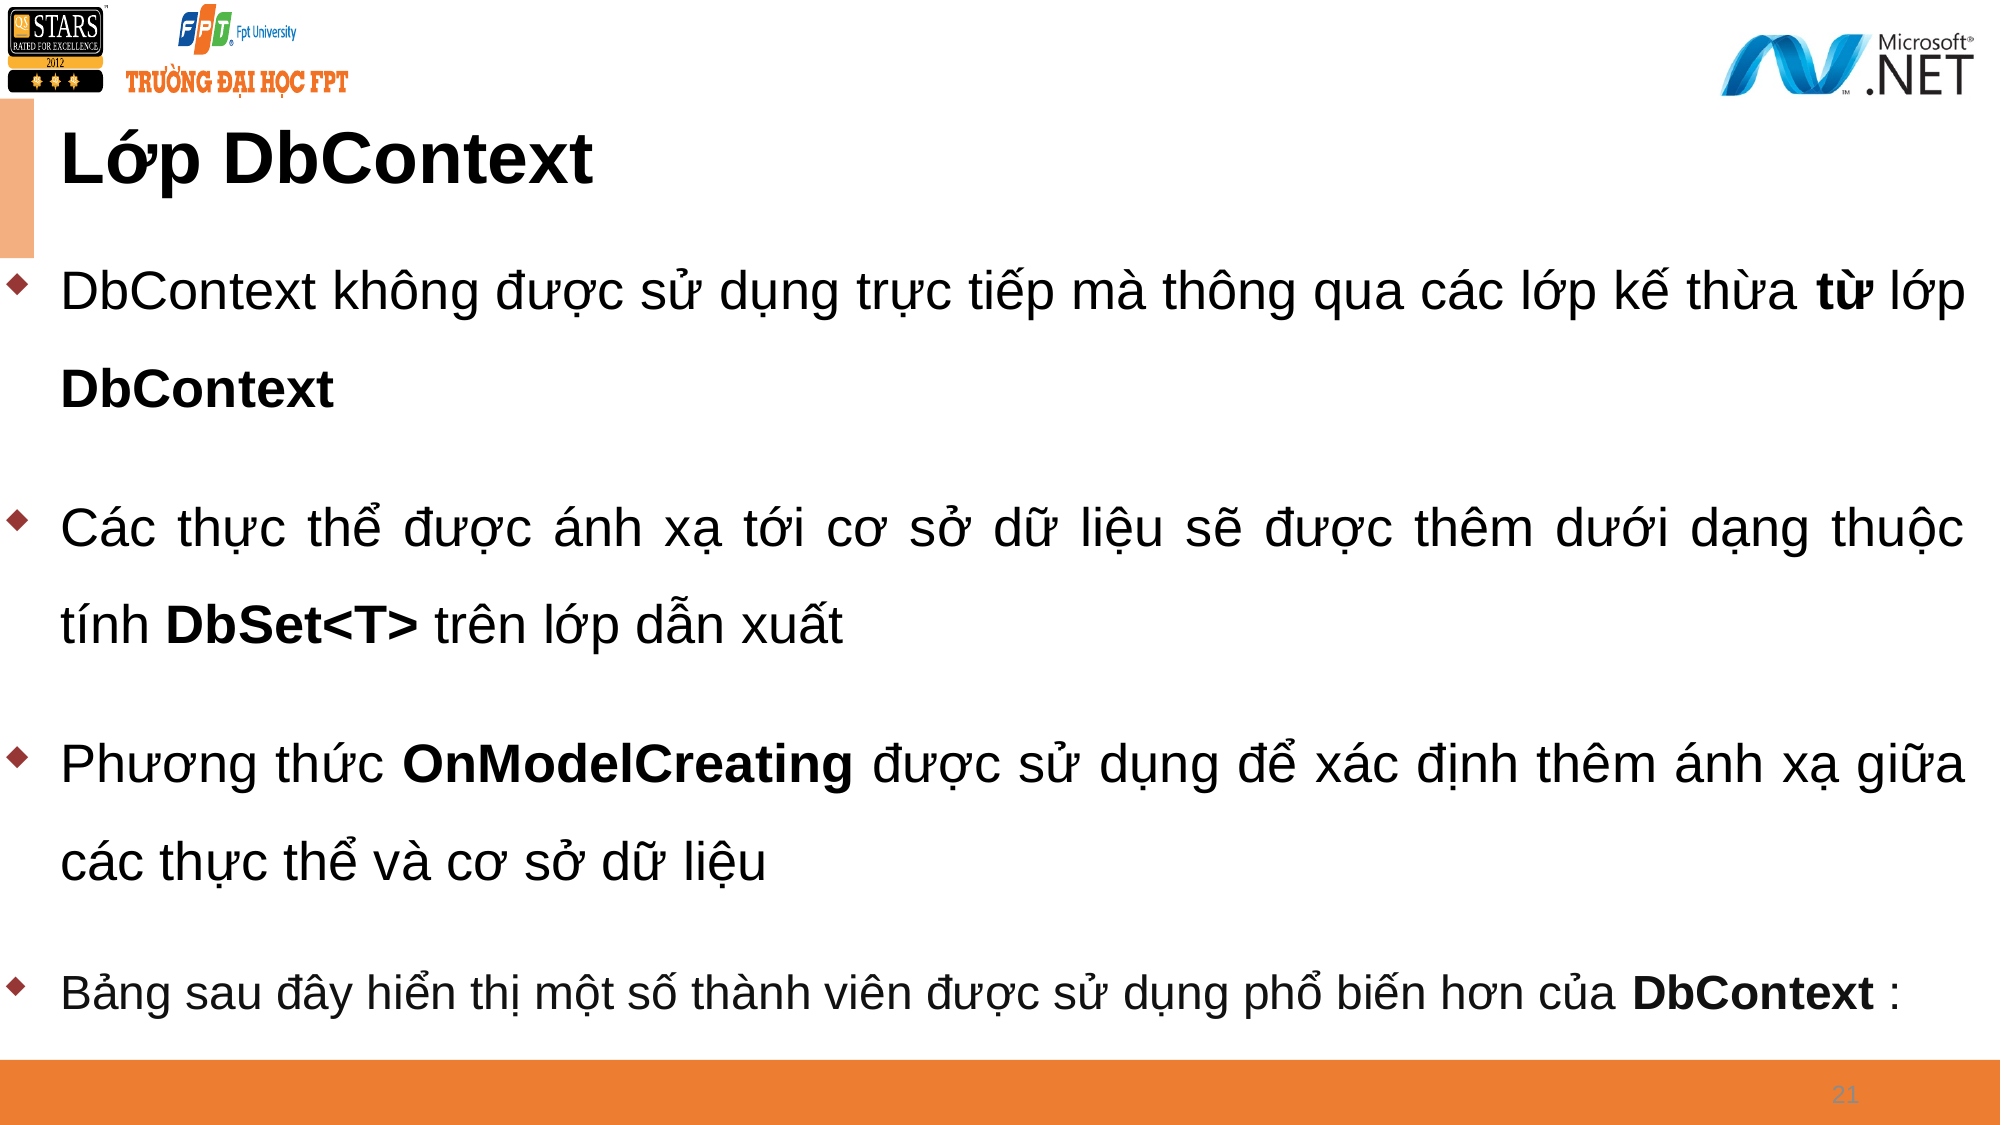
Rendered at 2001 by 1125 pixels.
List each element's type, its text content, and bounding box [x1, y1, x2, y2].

slide_number 21 [1424, 1063, 1875, 1123]
title Lớp DbContext [45, 112, 1957, 208]
picture [1685, 0, 2001, 129]
text_box DbContext không được sử dụng trực tiếp mà thông qua các lớp kế thừa từ lớp DbContext Các thực thể được ánh xạ tới cơ sở dữ liệu sẽ được thêm dưới dạng thuộc tính DbSet<T> trên lớp dẫn xuất Phương thức OnModelCreating được sử dụng để xác định thêm ánh xạ giữa các thực thể và cơ sở dữ liệu Bảng sau đây hiển thị một số thành viên được sử dụng phổ biến hơn của DbContext : [0, 215, 1983, 1027]
